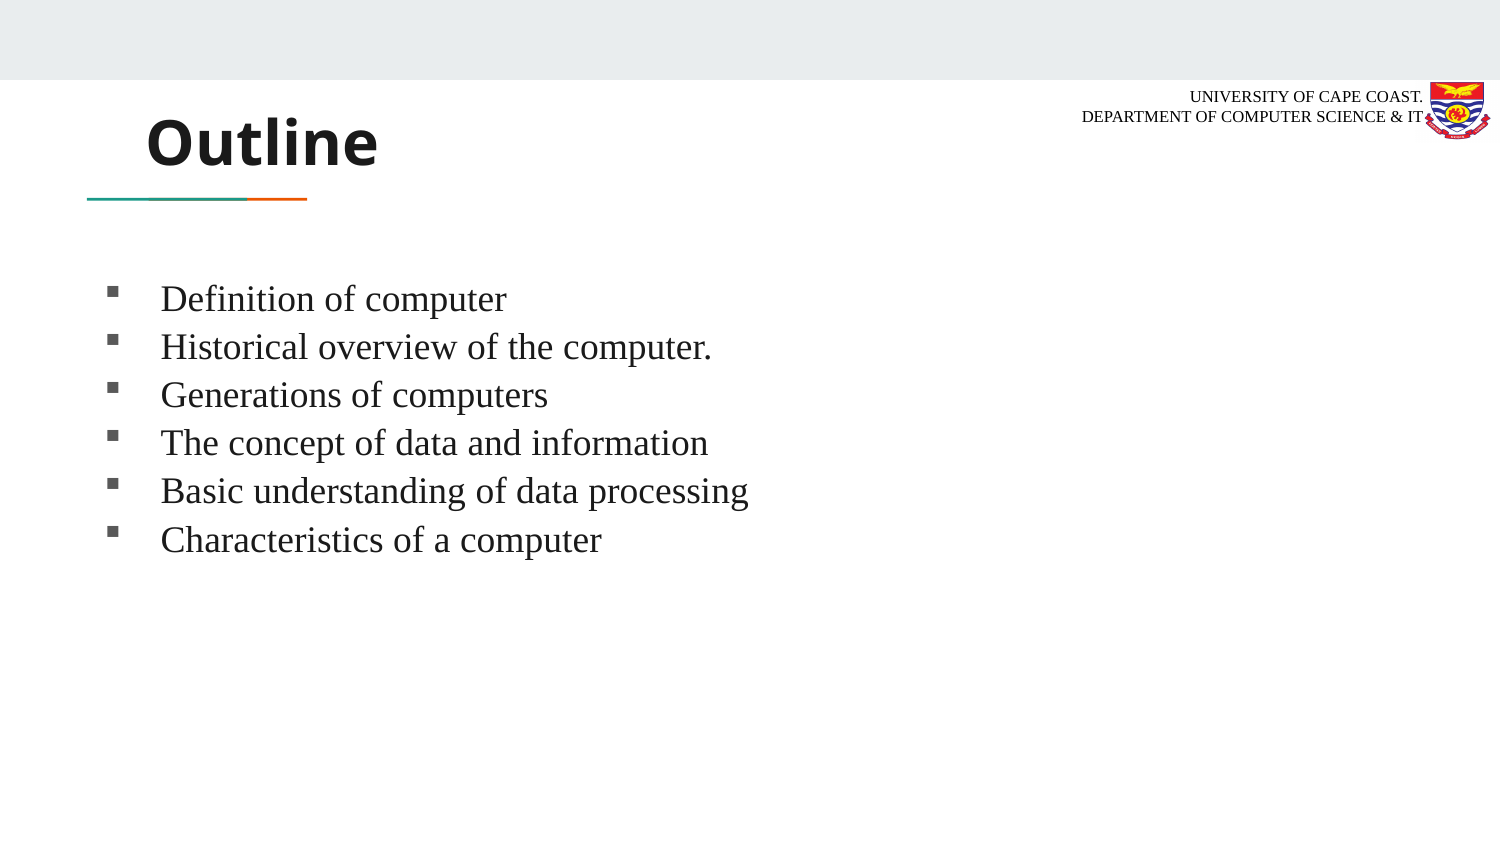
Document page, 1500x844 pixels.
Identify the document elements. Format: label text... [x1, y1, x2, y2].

title Outline [130, 87, 1392, 176]
list Definition of computer Historical overview of the computer. Generations of computers The concept of data and information Basic understanding of data processing Characteristics of a computer [89, 255, 1351, 627]
picture [1415, 80, 1500, 143]
